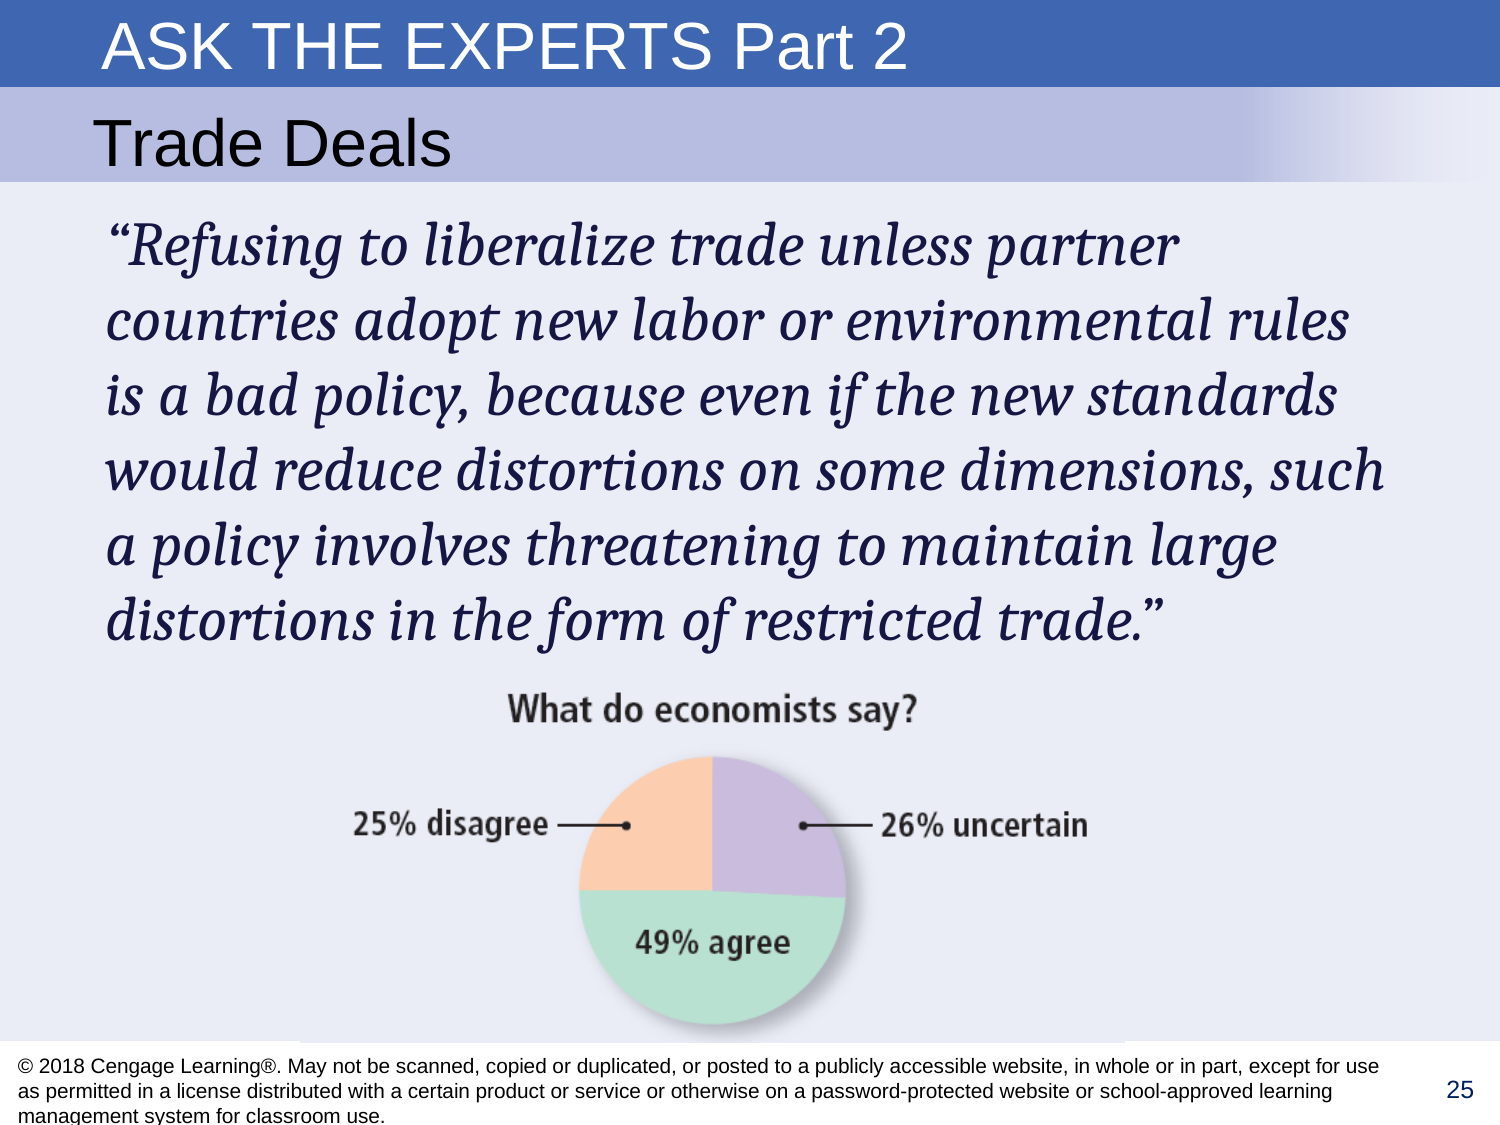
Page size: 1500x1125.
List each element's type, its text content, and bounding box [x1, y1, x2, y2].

title ASK THE EXPERTS Part 2 [85, 5, 1466, 80]
picture [0, 0, 1500, 1043]
list “Refusing to liberalize trade unless partner countries adopt new labor or environmental rules is a bad policy, because even if the new standards would reduce distortions on some dimensions, such a policy involves threatening to maintain large distortions in the form of restricted trade.” [90, 195, 1419, 659]
list Trade Deals [77, 92, 1466, 180]
footer © 2018 Cengage Learning®. May not be scanned, copied or duplicated, or posted to a publicly accessible website, in whole or in part, except for use as permitted in a license distributed with a certain product or service or otherwise on a password-protected website or school-approved learning management system for classroom use. [2, 1055, 1400, 1125]
slide_number 25 [1418, 1065, 1500, 1125]
